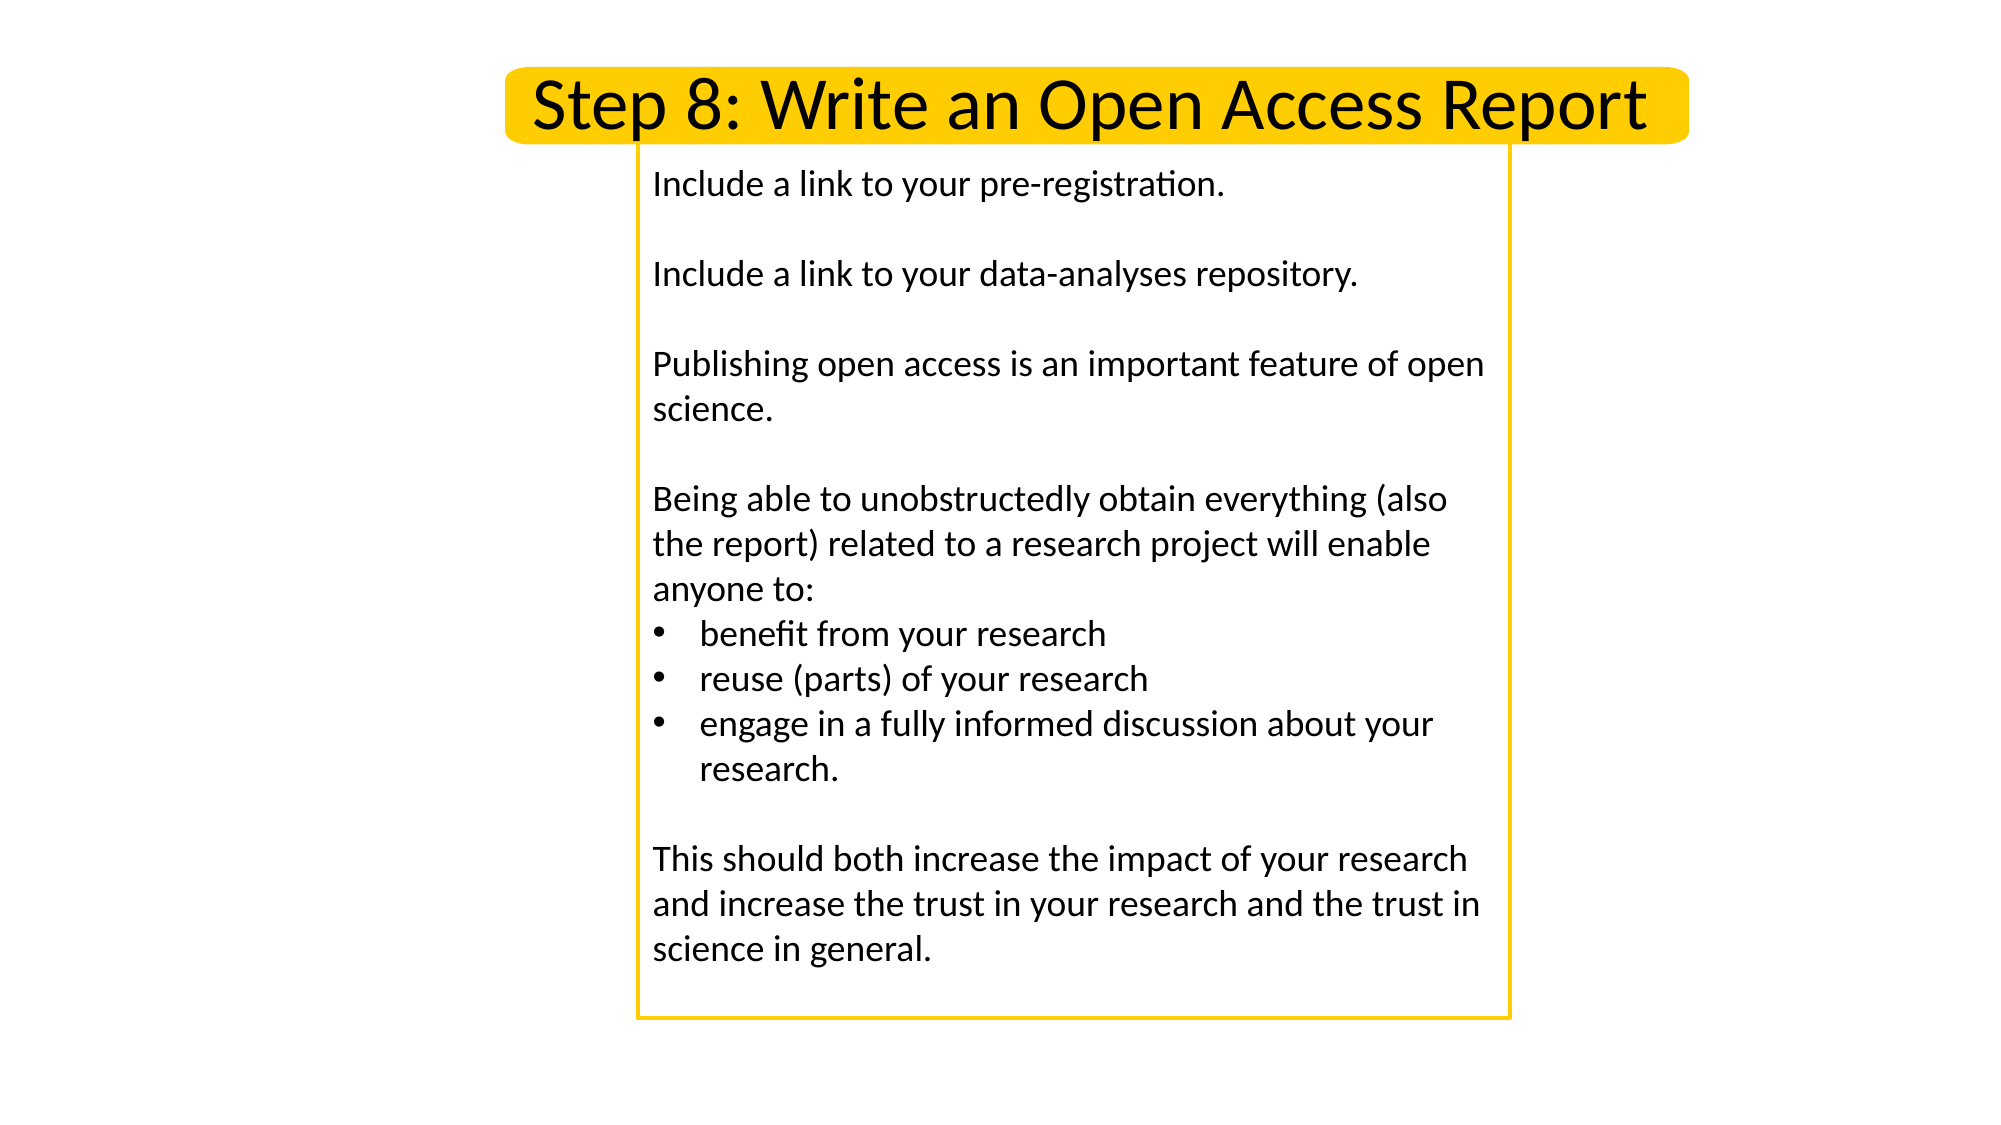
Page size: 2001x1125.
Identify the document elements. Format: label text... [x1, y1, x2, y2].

text_box Step 8: Write an Open Access Report [503, 64, 1692, 147]
text_box Include a link to your pre-registration. Include a link to your data-analyses repository. Publishing open access is an important feature of open science. Being able to unobstructedly obtain everything (also the report) related to a research project will enable anyone to: benefit from your research reuse (parts) of your research engage in a fully informed discussion about your research. This should both increase the impact of your research and increase the trust in your research and the trust in science in general. [636, 147, 1512, 1020]
